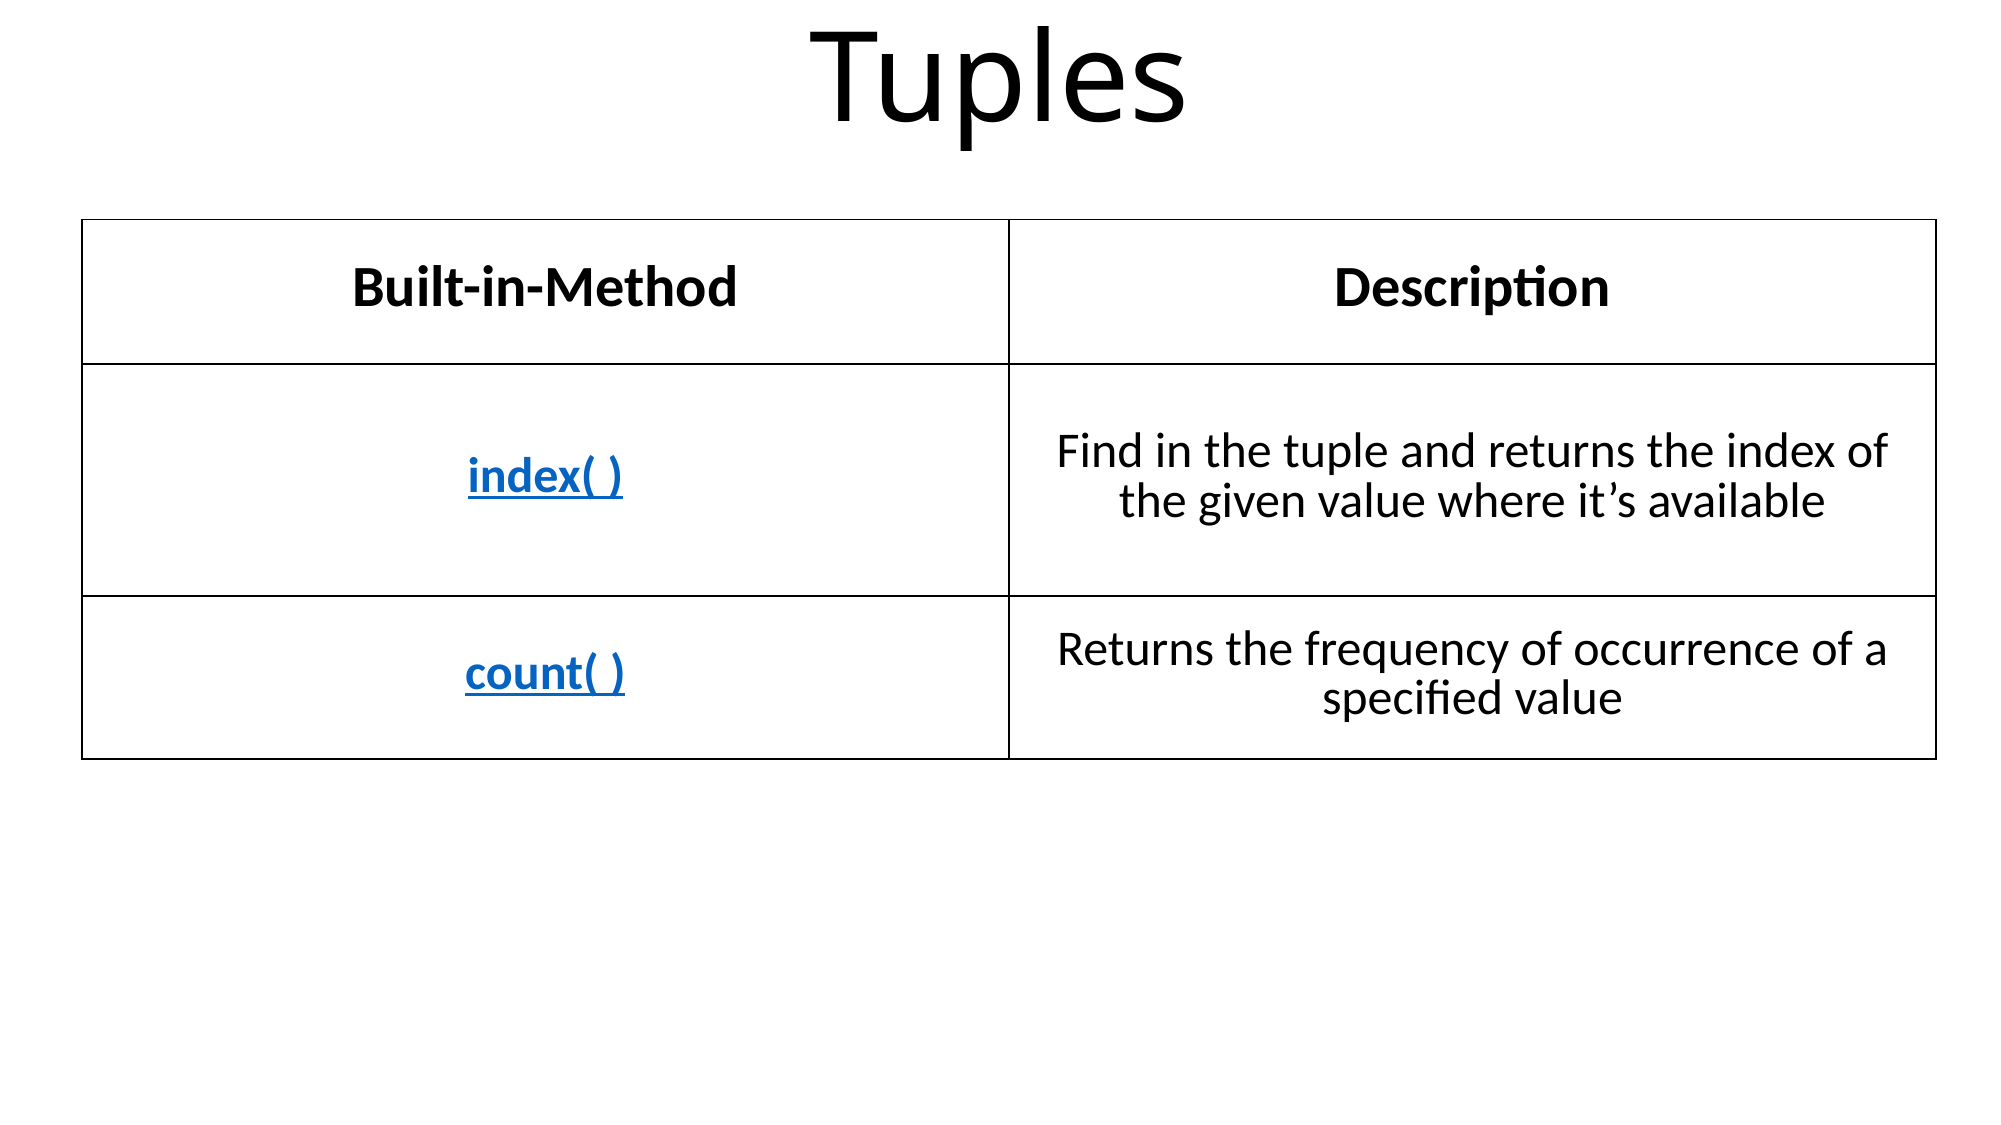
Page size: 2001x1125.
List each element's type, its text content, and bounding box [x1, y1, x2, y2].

table_cell Find in the tuple and returns the index of the given value where it’s available [1010, 365, 1935, 595]
table_cell index( ) [83, 365, 1008, 595]
table_cell Returns the frequency of occurrence of a specified value [1010, 597, 1935, 758]
table_cell count( ) [83, 597, 1008, 758]
title Tuples [0, 0, 2000, 157]
table_header Description [1010, 220, 1935, 363]
table_header Built-in-Method [83, 220, 1008, 363]
